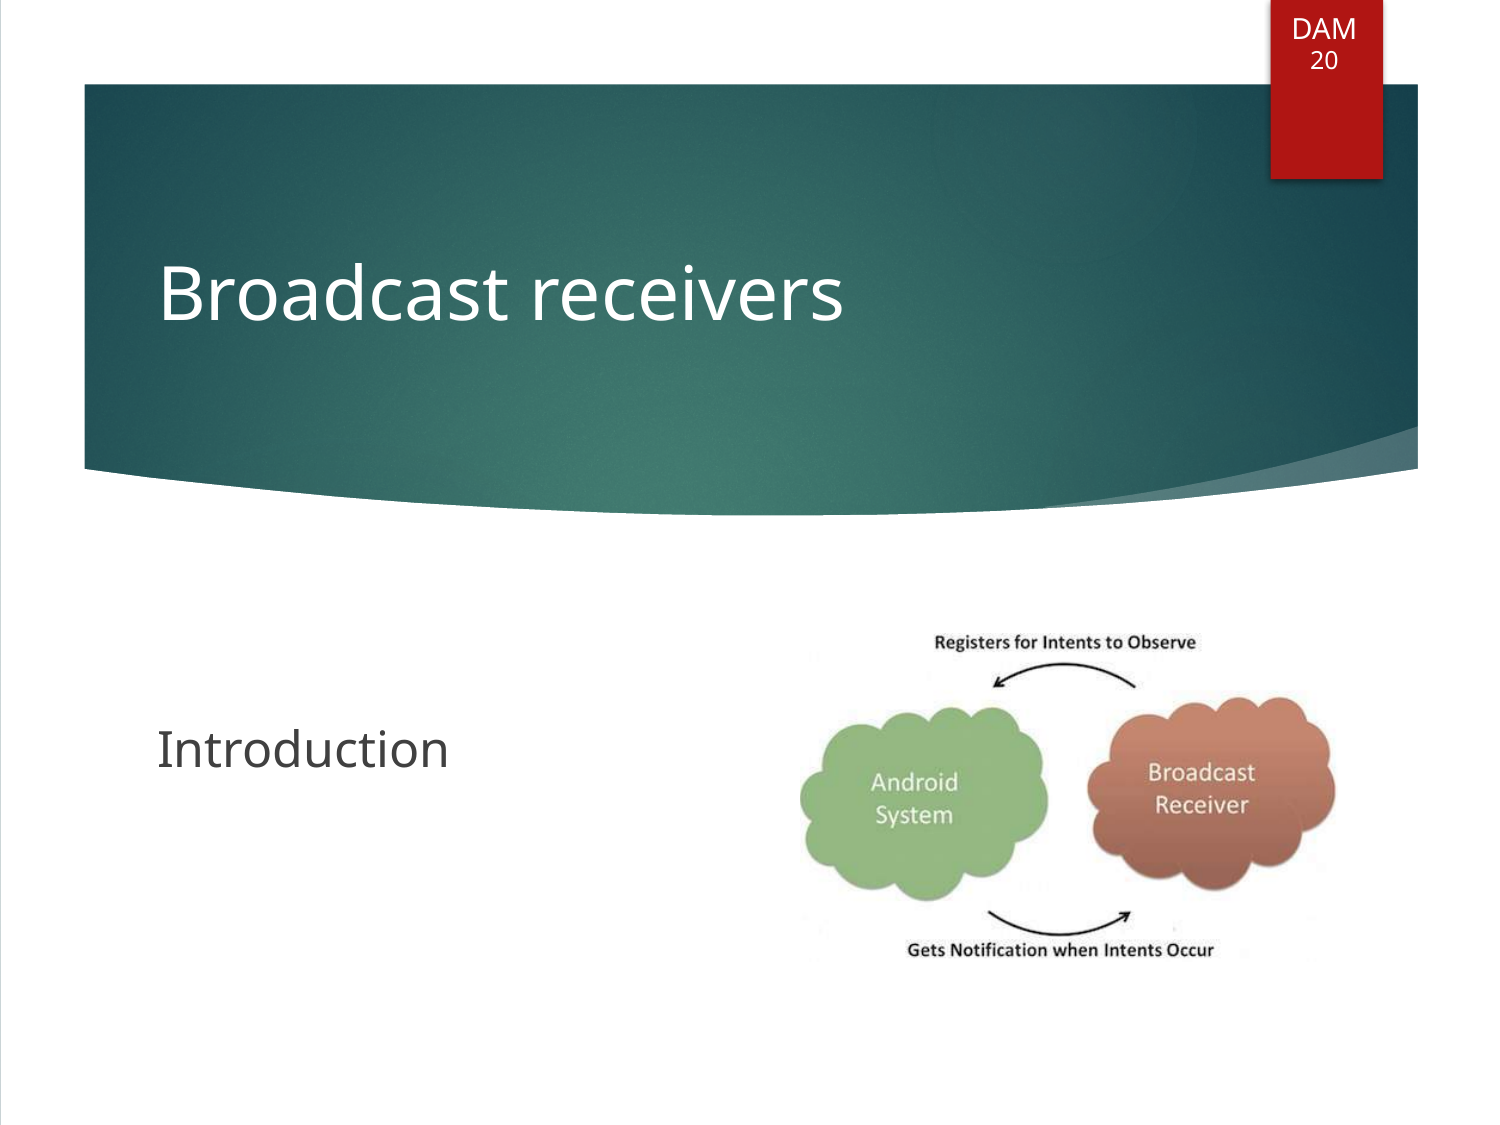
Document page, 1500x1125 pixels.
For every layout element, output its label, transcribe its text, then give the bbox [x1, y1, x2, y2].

slide_number DAM 20 [1259, 1, 1390, 87]
list Introduction [142, 572, 1196, 989]
title Broadcast receivers [142, 152, 1196, 430]
picture [800, 633, 1338, 963]
